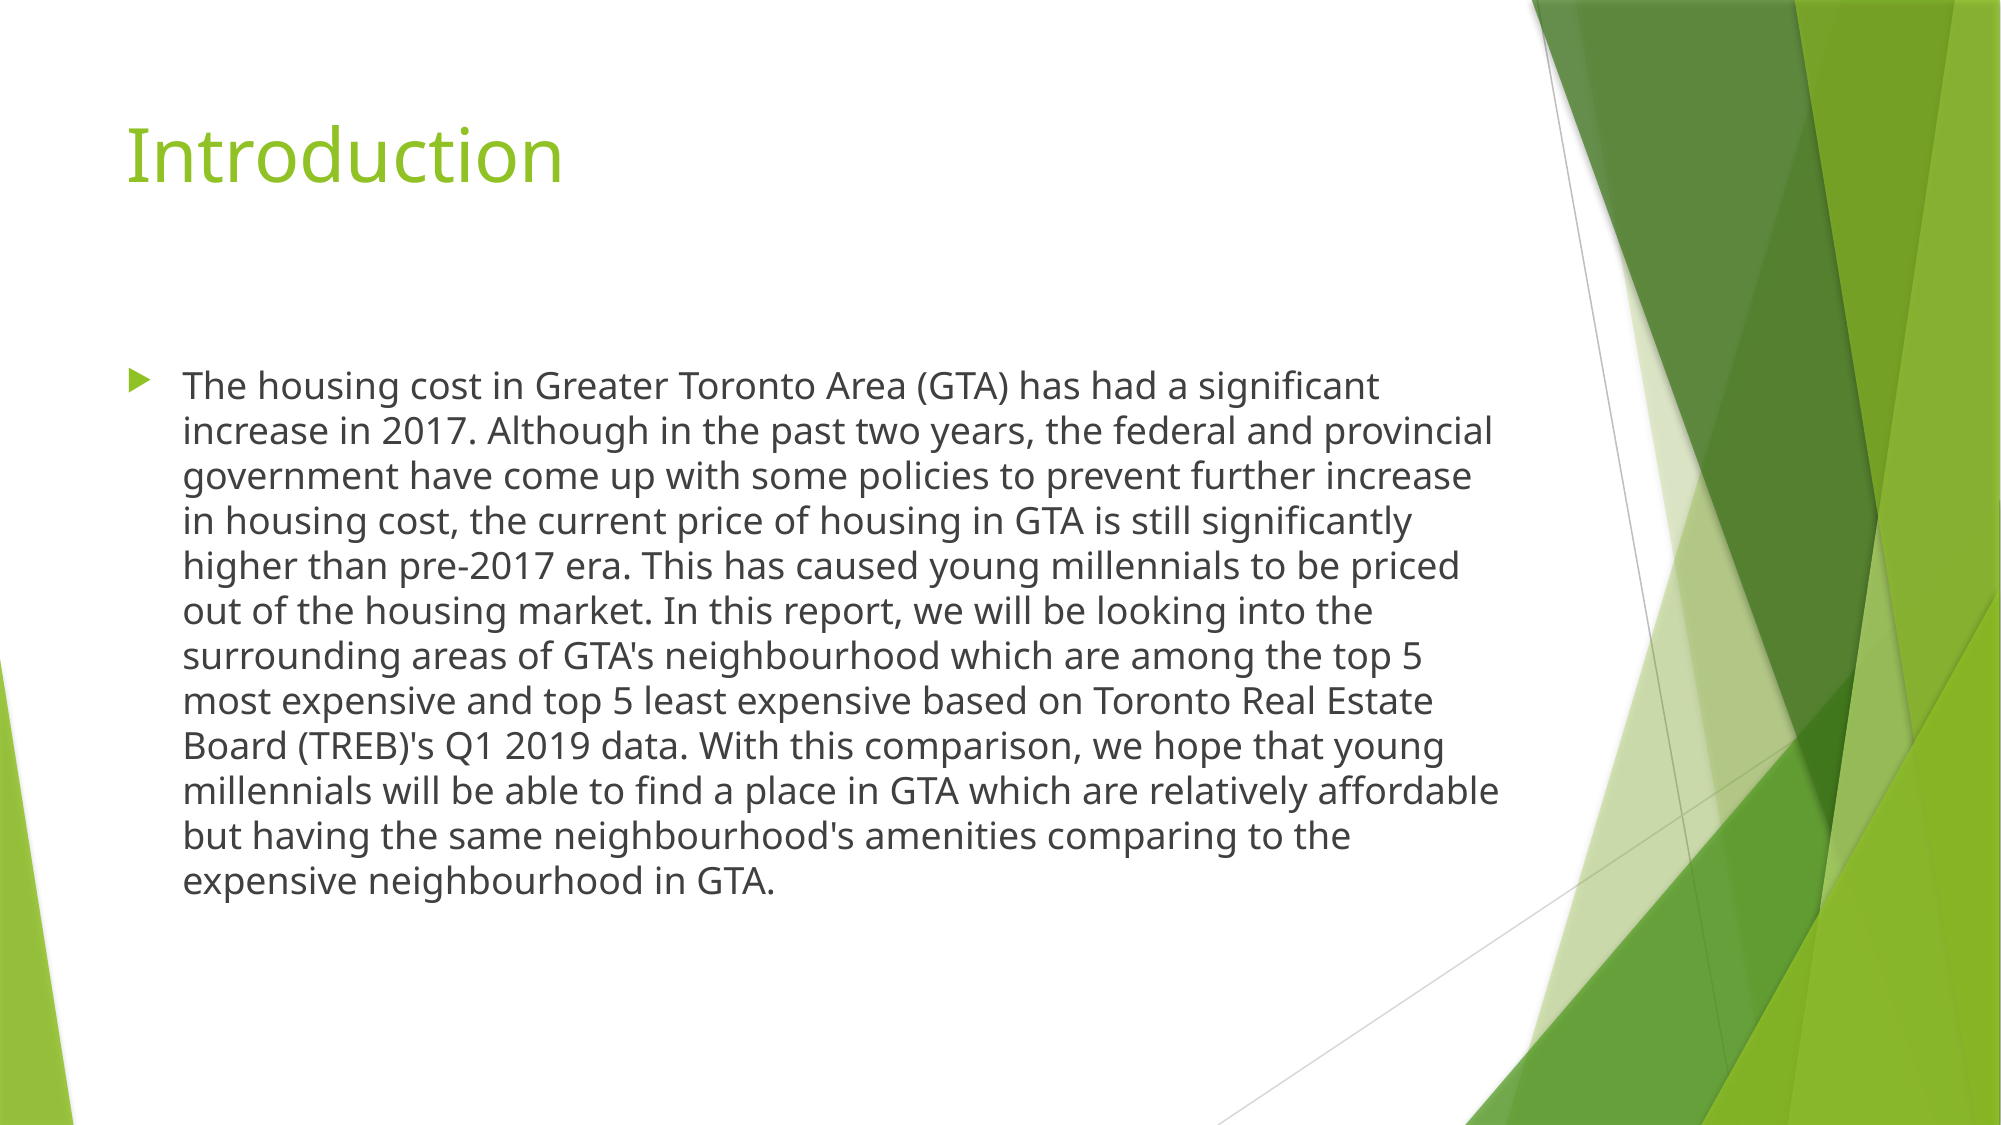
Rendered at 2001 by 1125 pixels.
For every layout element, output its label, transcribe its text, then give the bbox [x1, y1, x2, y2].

list The housing cost in Greater Toronto Area (GTA) has had a significant increase in 2017. Although in the past two years, the federal and provincial government have come up with some policies to prevent further increase in housing cost, the current price of housing in GTA is still significantly higher than pre-2017 era. This has caused young millennials to be priced out of the housing market. In this report, we will be looking into the surrounding areas of GTA's neighbourhood which are among the top 5 most expensive and top 5 least expensive based on Toronto Real Estate Board (TREB)'s Q1 2019 data. With this comparison, we hope that young millennials will be able to find a place in GTA which are relatively affordable but having the same neighbourhood's amenities comparing to the expensive neighbourhood in GTA. [111, 354, 1522, 992]
title Introduction [111, 99, 1522, 317]
